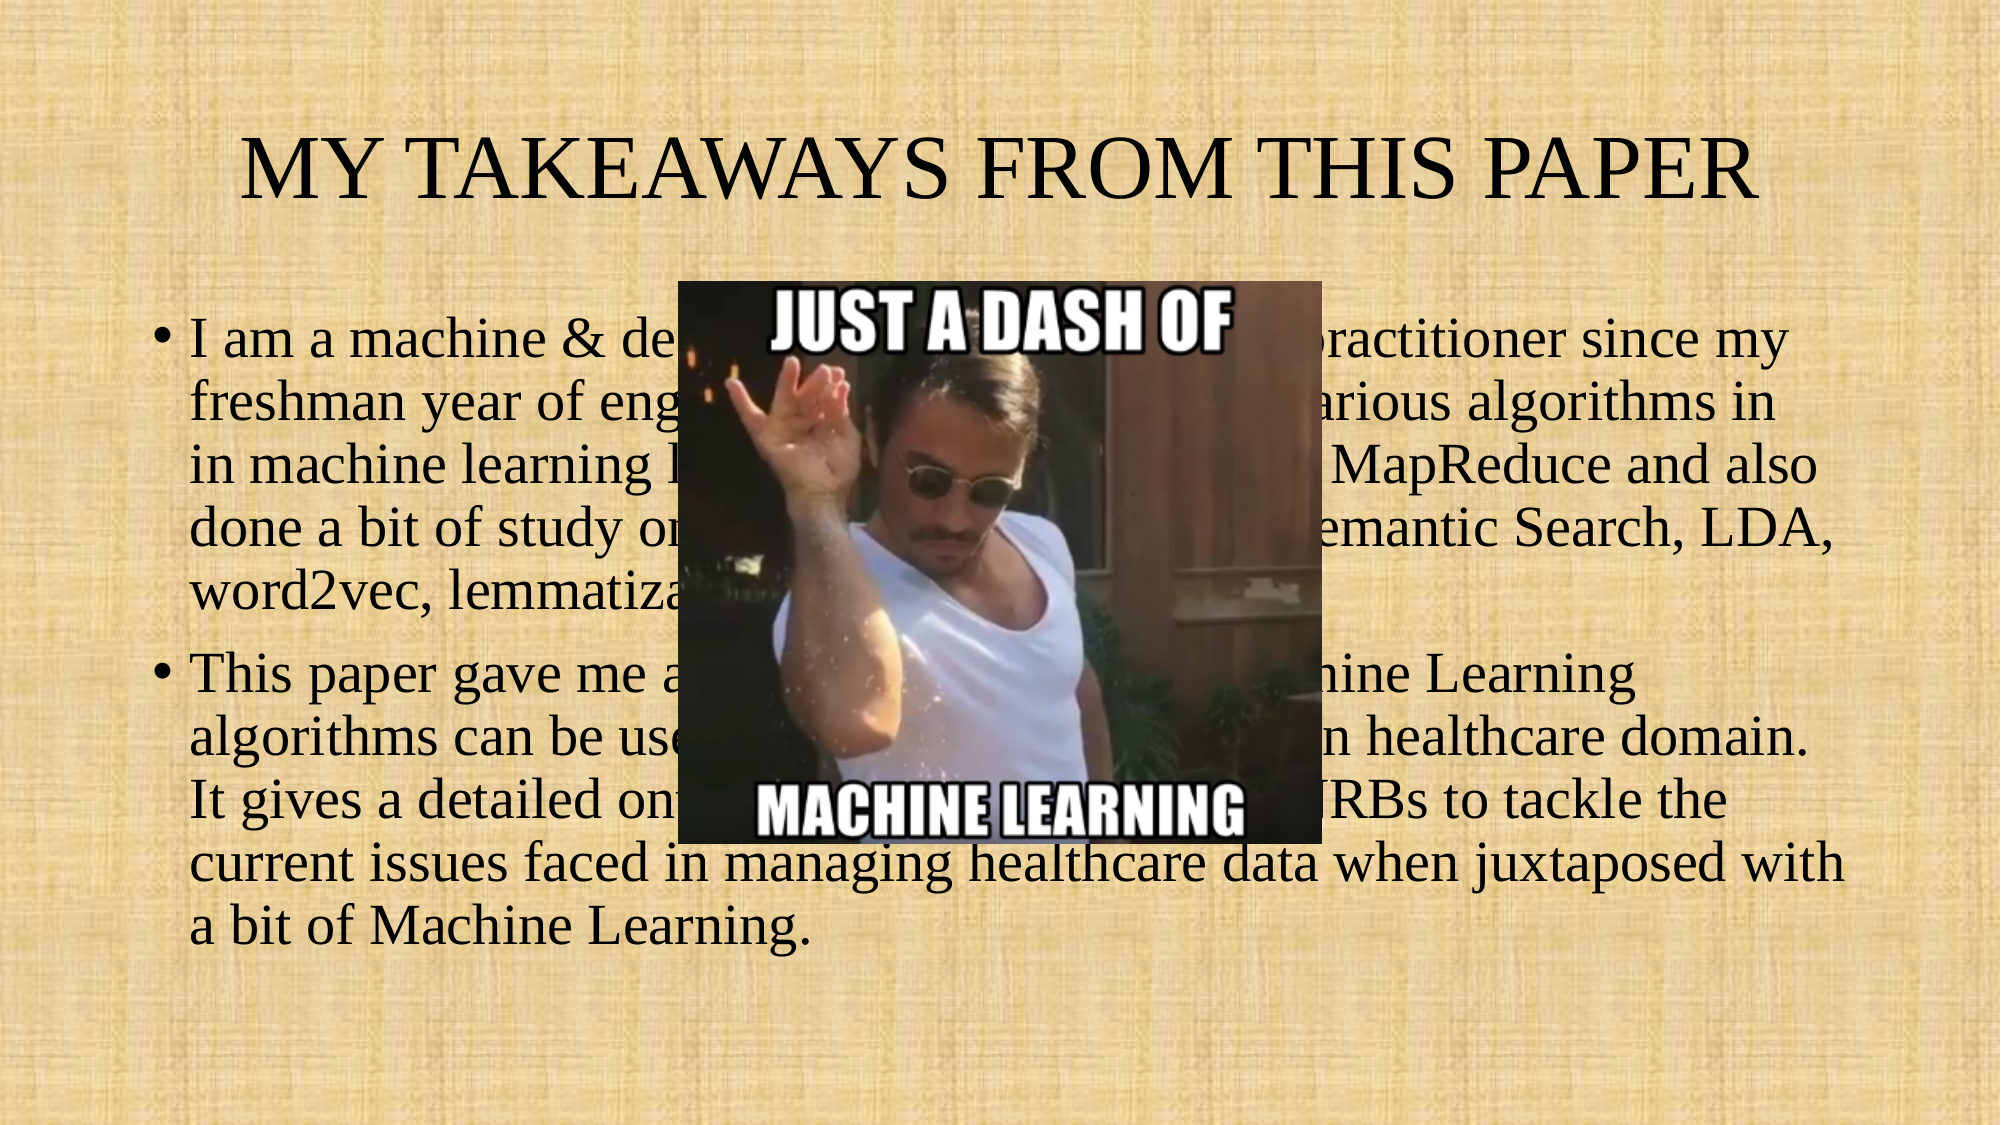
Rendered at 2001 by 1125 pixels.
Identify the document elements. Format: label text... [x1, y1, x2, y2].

title MY TAKEAWAYS FROM THIS PAPER [137, 59, 1863, 278]
picture [0, 0, 2000, 1125]
list I am a machine & deep learning enthusiast and practitioner since my freshman year of engineering. I have explored various algorithms in in machine learning like SVM, Random Forrest, MapReduce and also done a bit of study on NLP relating topics like Semantic Search, LDA, word2vec, lemmatization, etc. This paper gave me a new insight into how Machine Learning algorithms can be used to solve database issues in healthcare domain. It gives a detailed ontology of how we can use NRBs to tackle the current issues faced in managing healthcare data when juxtaposed with a bit of Machine Learning. [137, 299, 1863, 1014]
